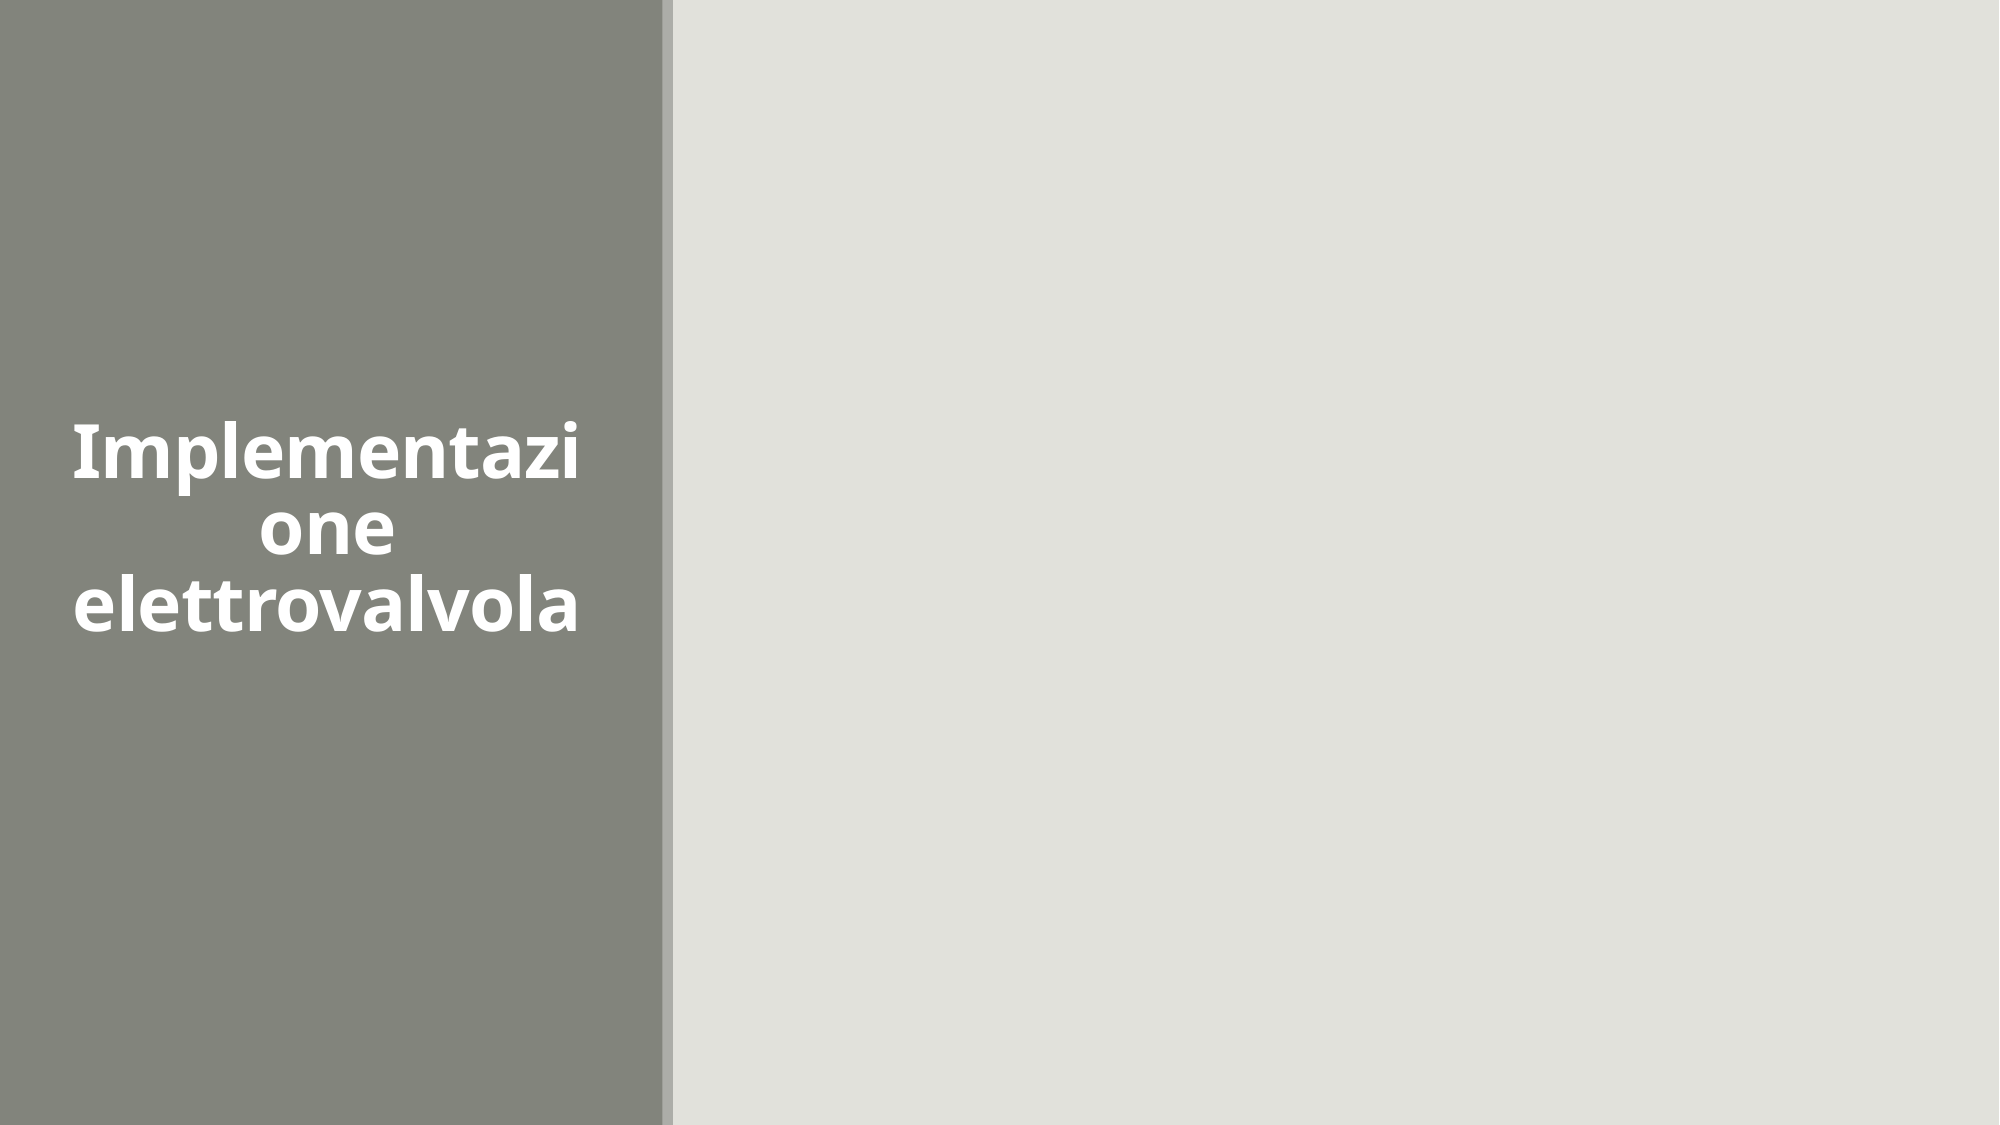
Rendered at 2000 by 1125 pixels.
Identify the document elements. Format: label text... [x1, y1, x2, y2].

title Implementazione elettrovalvola [54, 278, 600, 654]
